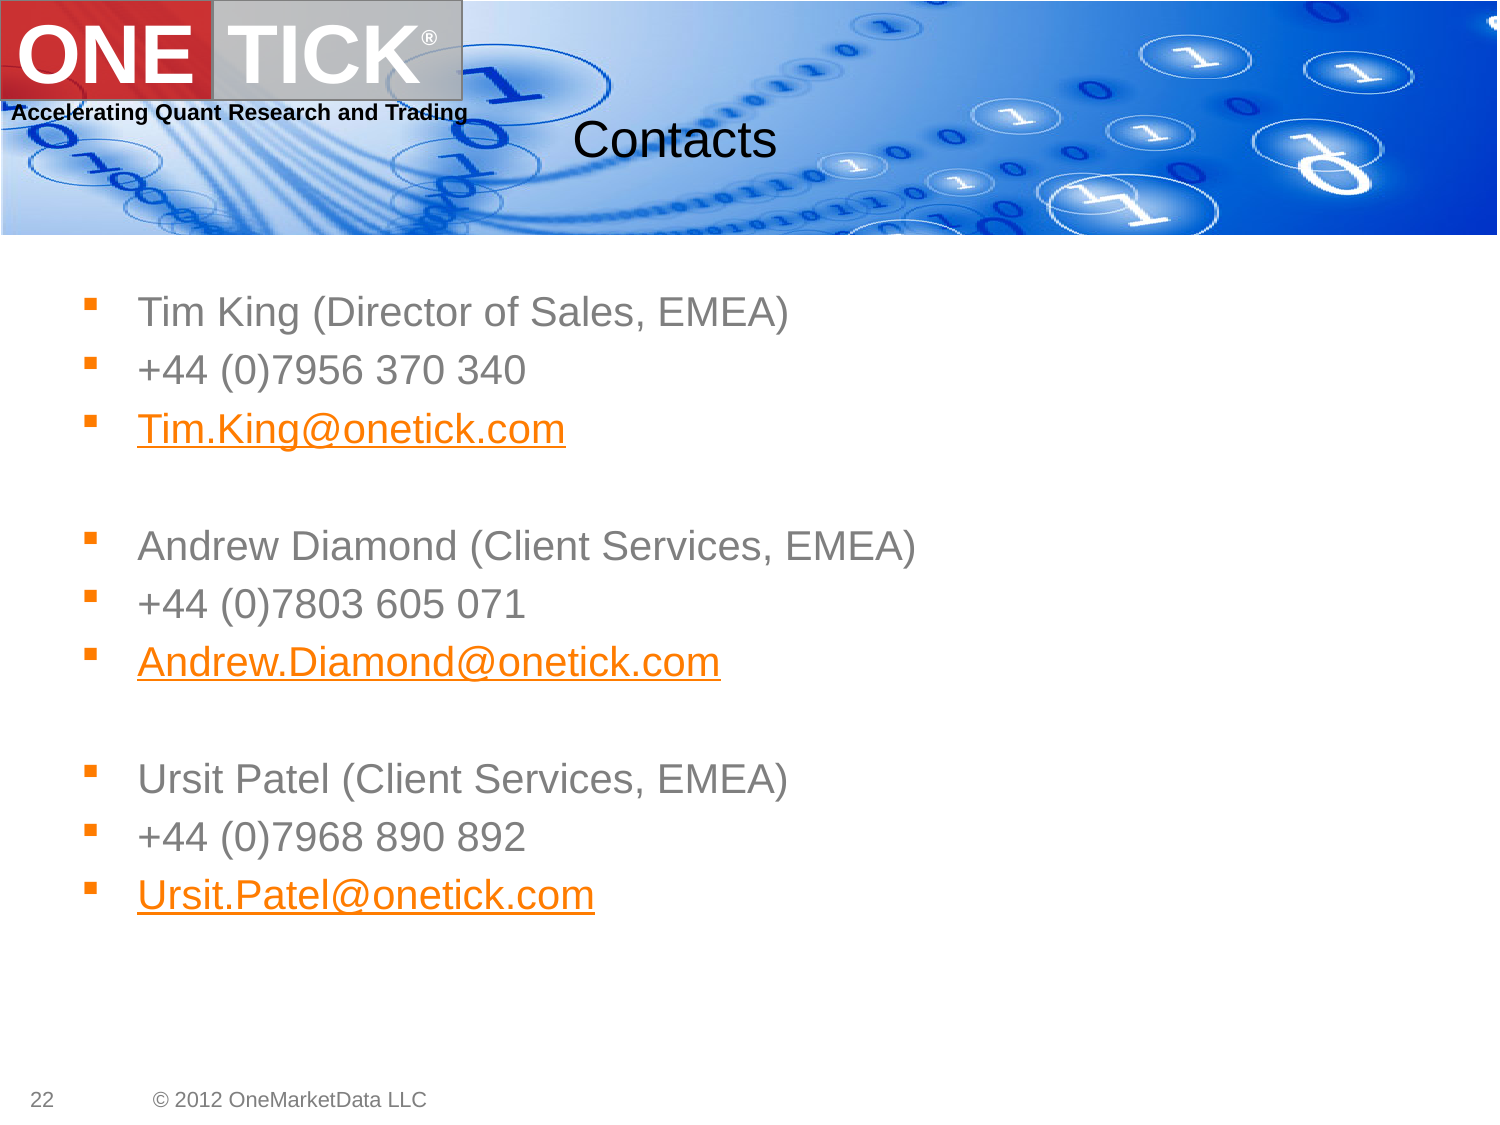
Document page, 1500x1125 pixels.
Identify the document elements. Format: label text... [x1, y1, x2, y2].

picture [1, 1, 1497, 235]
title Contacts [73, 104, 1277, 178]
list Tim King (Director of Sales, EMEA) +44 (0)7956 370 340 Tim.King@onetick.com Andrew Diamond (Client Services, EMEA) +44 (0)7803 605 071 Andrew.Diamond@onetick.com Ursit Patel (Client Services, EMEA) +44 (0)7968 890 892 Ursit.Patel@onetick.com [65, 218, 1342, 945]
